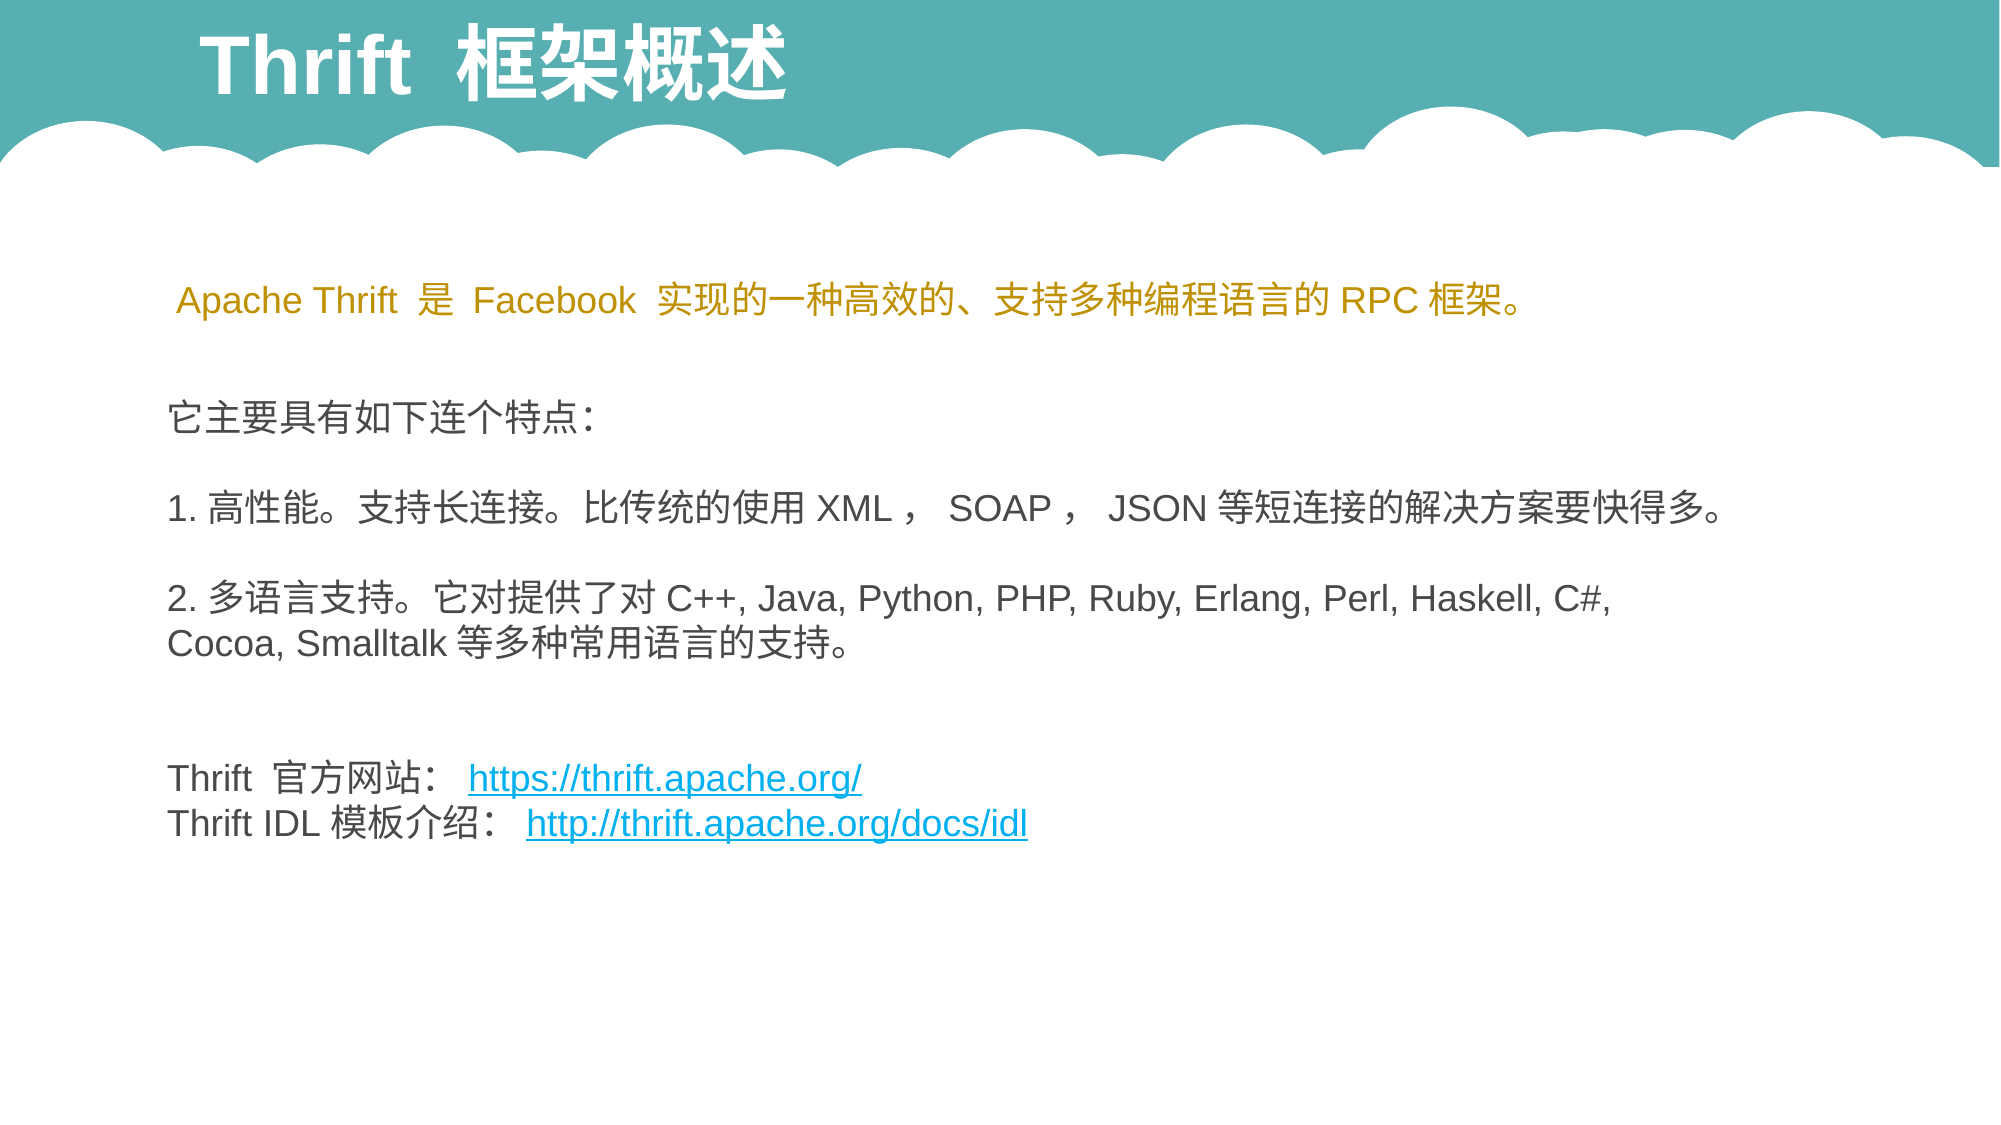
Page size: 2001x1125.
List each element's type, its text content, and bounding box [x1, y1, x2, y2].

text_box 它主要具有如下连个特点： 1.高性能。支持长连接。比传统的使用XML，SOAP，JSON等短连接的解决方案要快得多。 2.多语言支持。它对提供了对C++, Java, Python, PHP, Ruby, Erlang, Perl, Haskell, C#, Cocoa, Smalltalk等多种常用语言的支持。 Thrift 官方网站：https://thrift.apache.org/ Thrift IDL模板介绍：http://thrift.apache.org/docs/idl [152, 386, 1757, 942]
text_box Apache Thrift 是 Facebook 实现的一种高效的、支持多种编程语言的RPC框架。 [161, 268, 1556, 329]
text_box Thrift 框架概述 [138, 0, 1752, 121]
